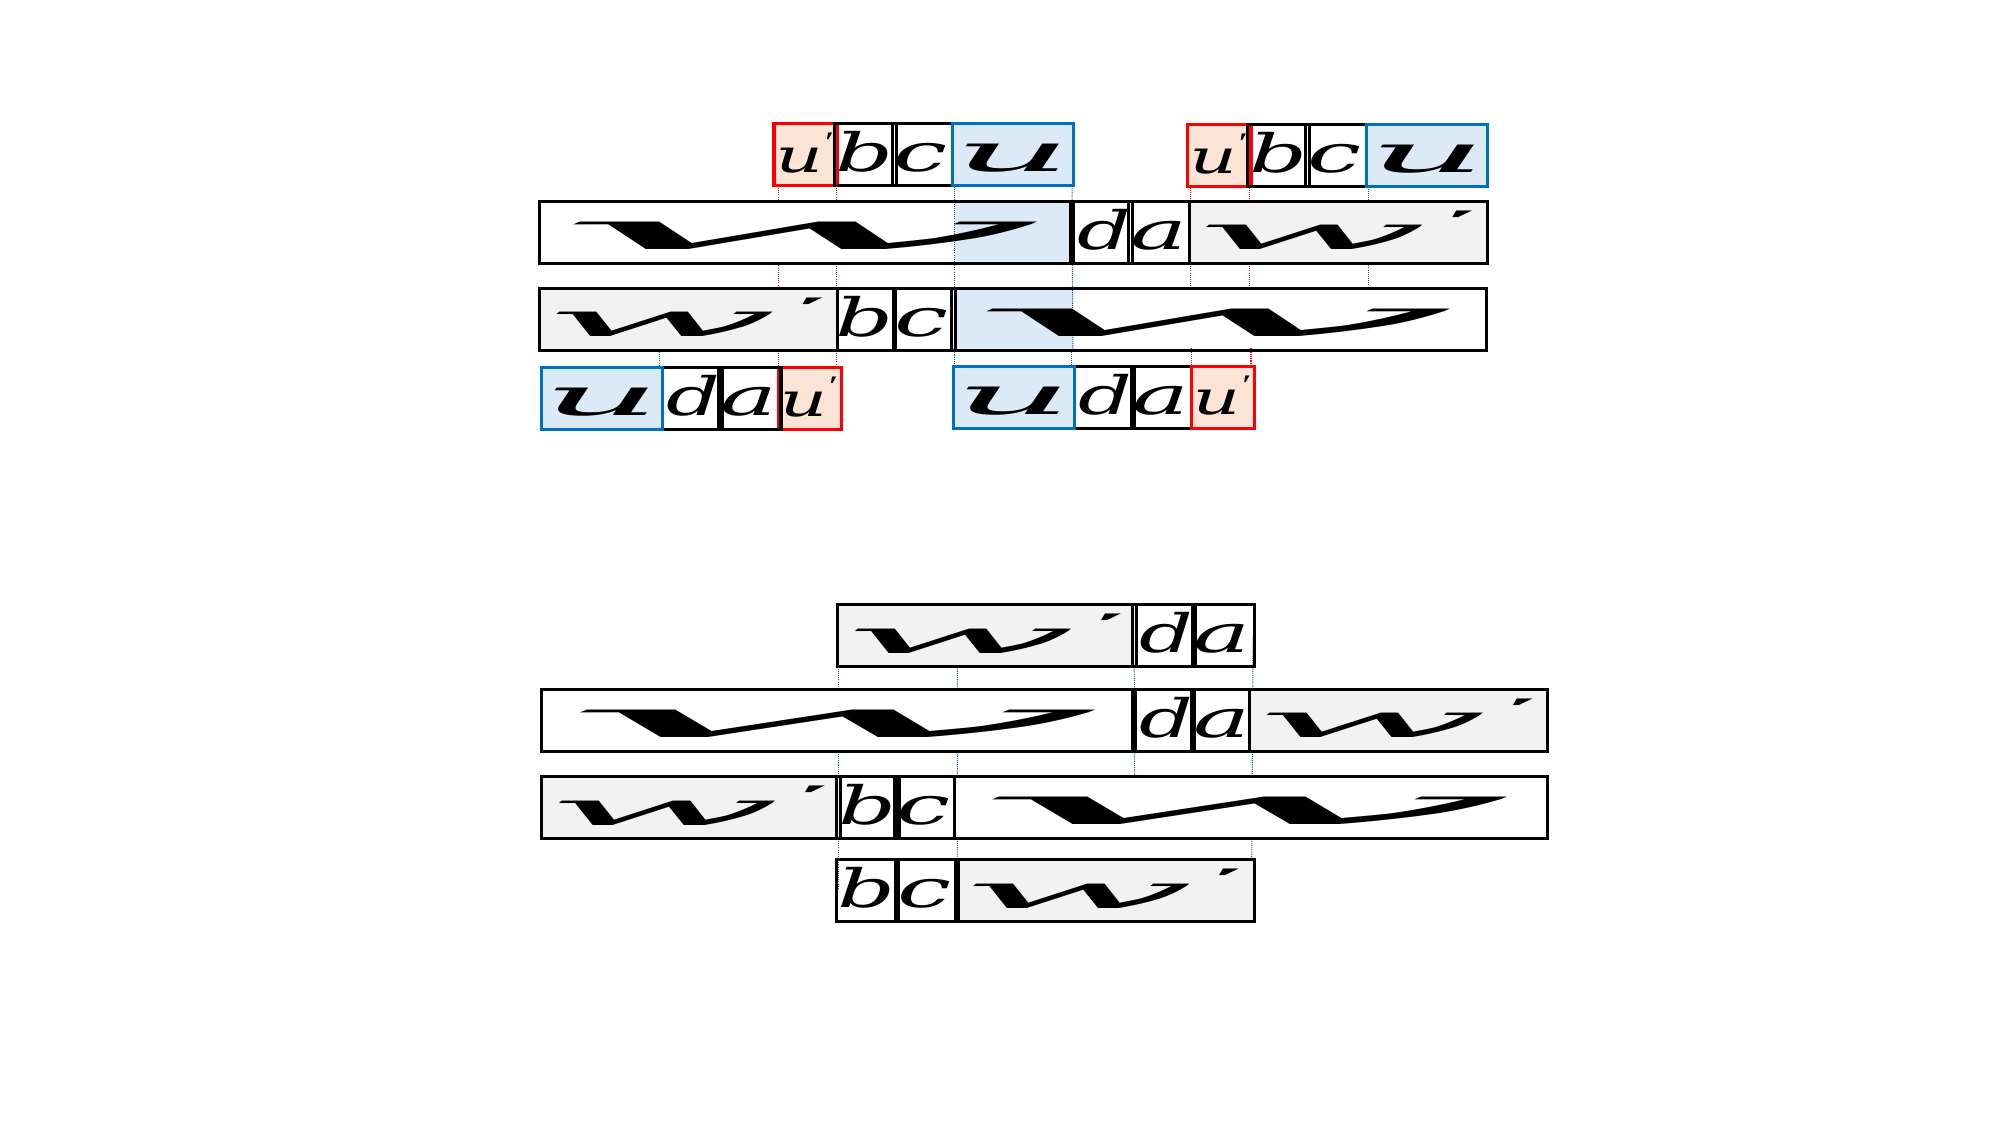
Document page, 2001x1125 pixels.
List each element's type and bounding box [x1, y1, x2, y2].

text_box [957, 290, 1071, 347]
text_box [954, 347, 1254, 428]
text_box [1188, 125, 1487, 186]
text_box [956, 203, 1069, 262]
text_box [774, 124, 1073, 185]
text_box [542, 261, 841, 429]
